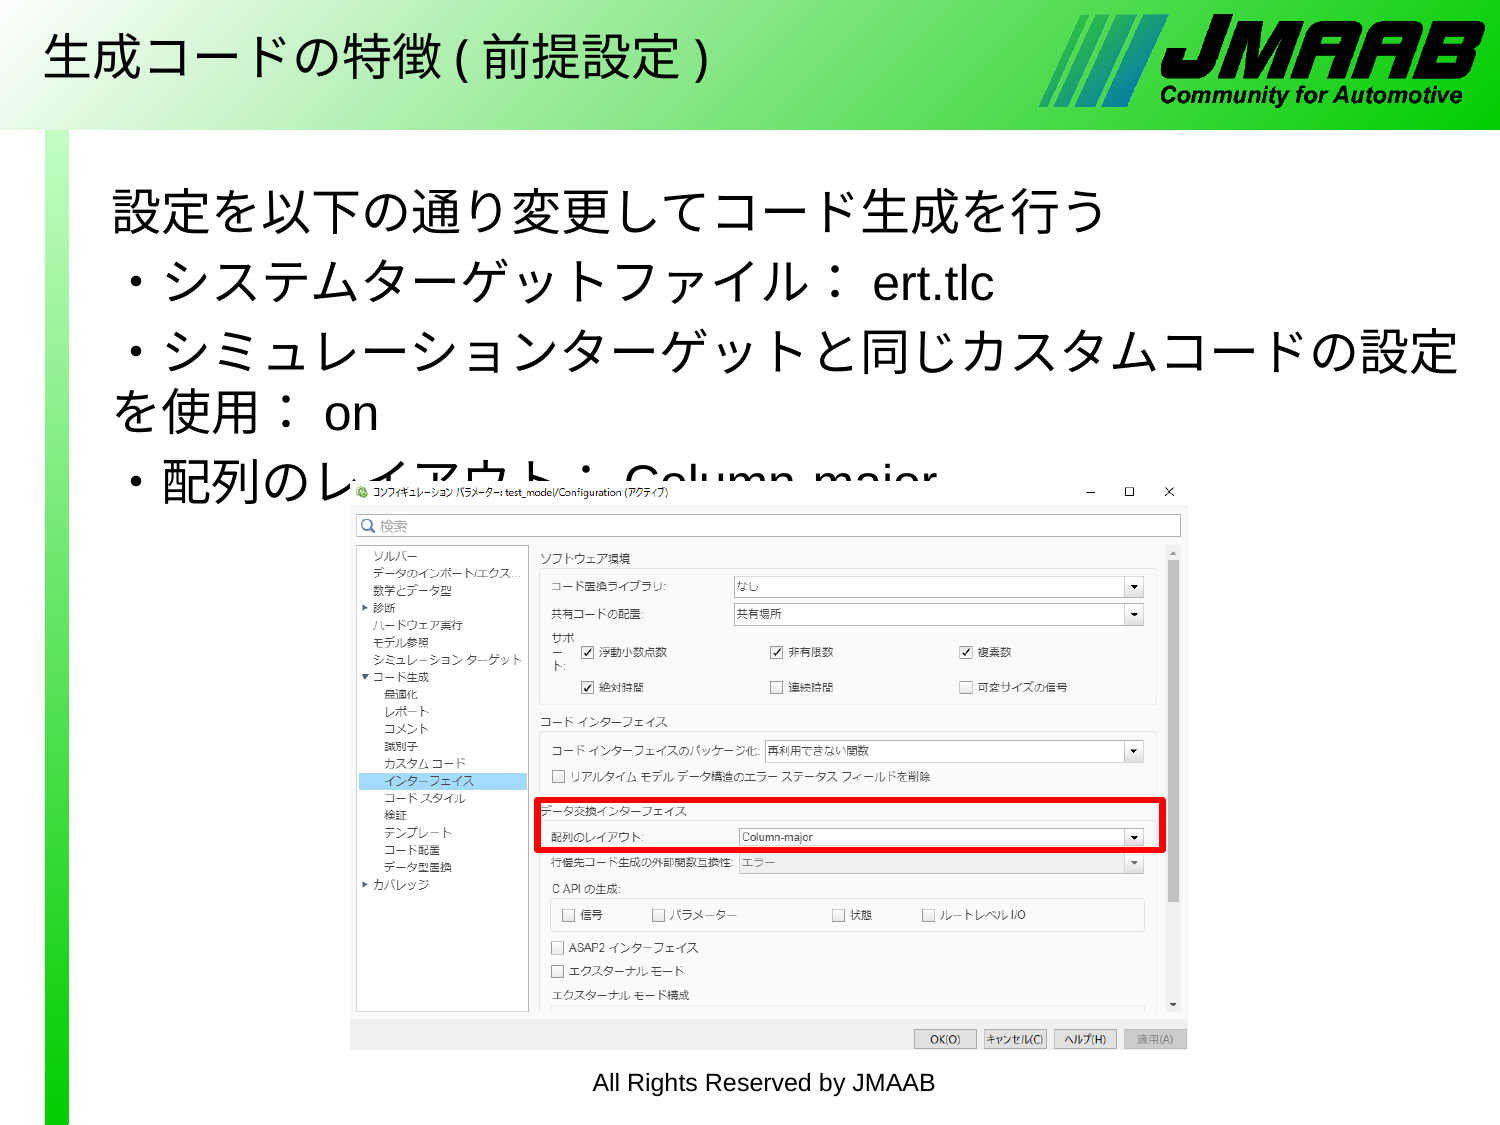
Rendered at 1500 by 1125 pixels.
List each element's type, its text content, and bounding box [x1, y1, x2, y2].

picture [1036, 11, 1486, 109]
picture [349, 481, 1188, 1051]
title 生成コードの特徴(前提設定) [27, 21, 1100, 91]
list 設定を以下の通り変更してコード生成を行う ・システムターゲットファイル：ert.tlc ・シミュレーションターゲットと同じカスタムコードの設定を使用：on ・配列のレイアウト：Column-major [96, 172, 1488, 1047]
